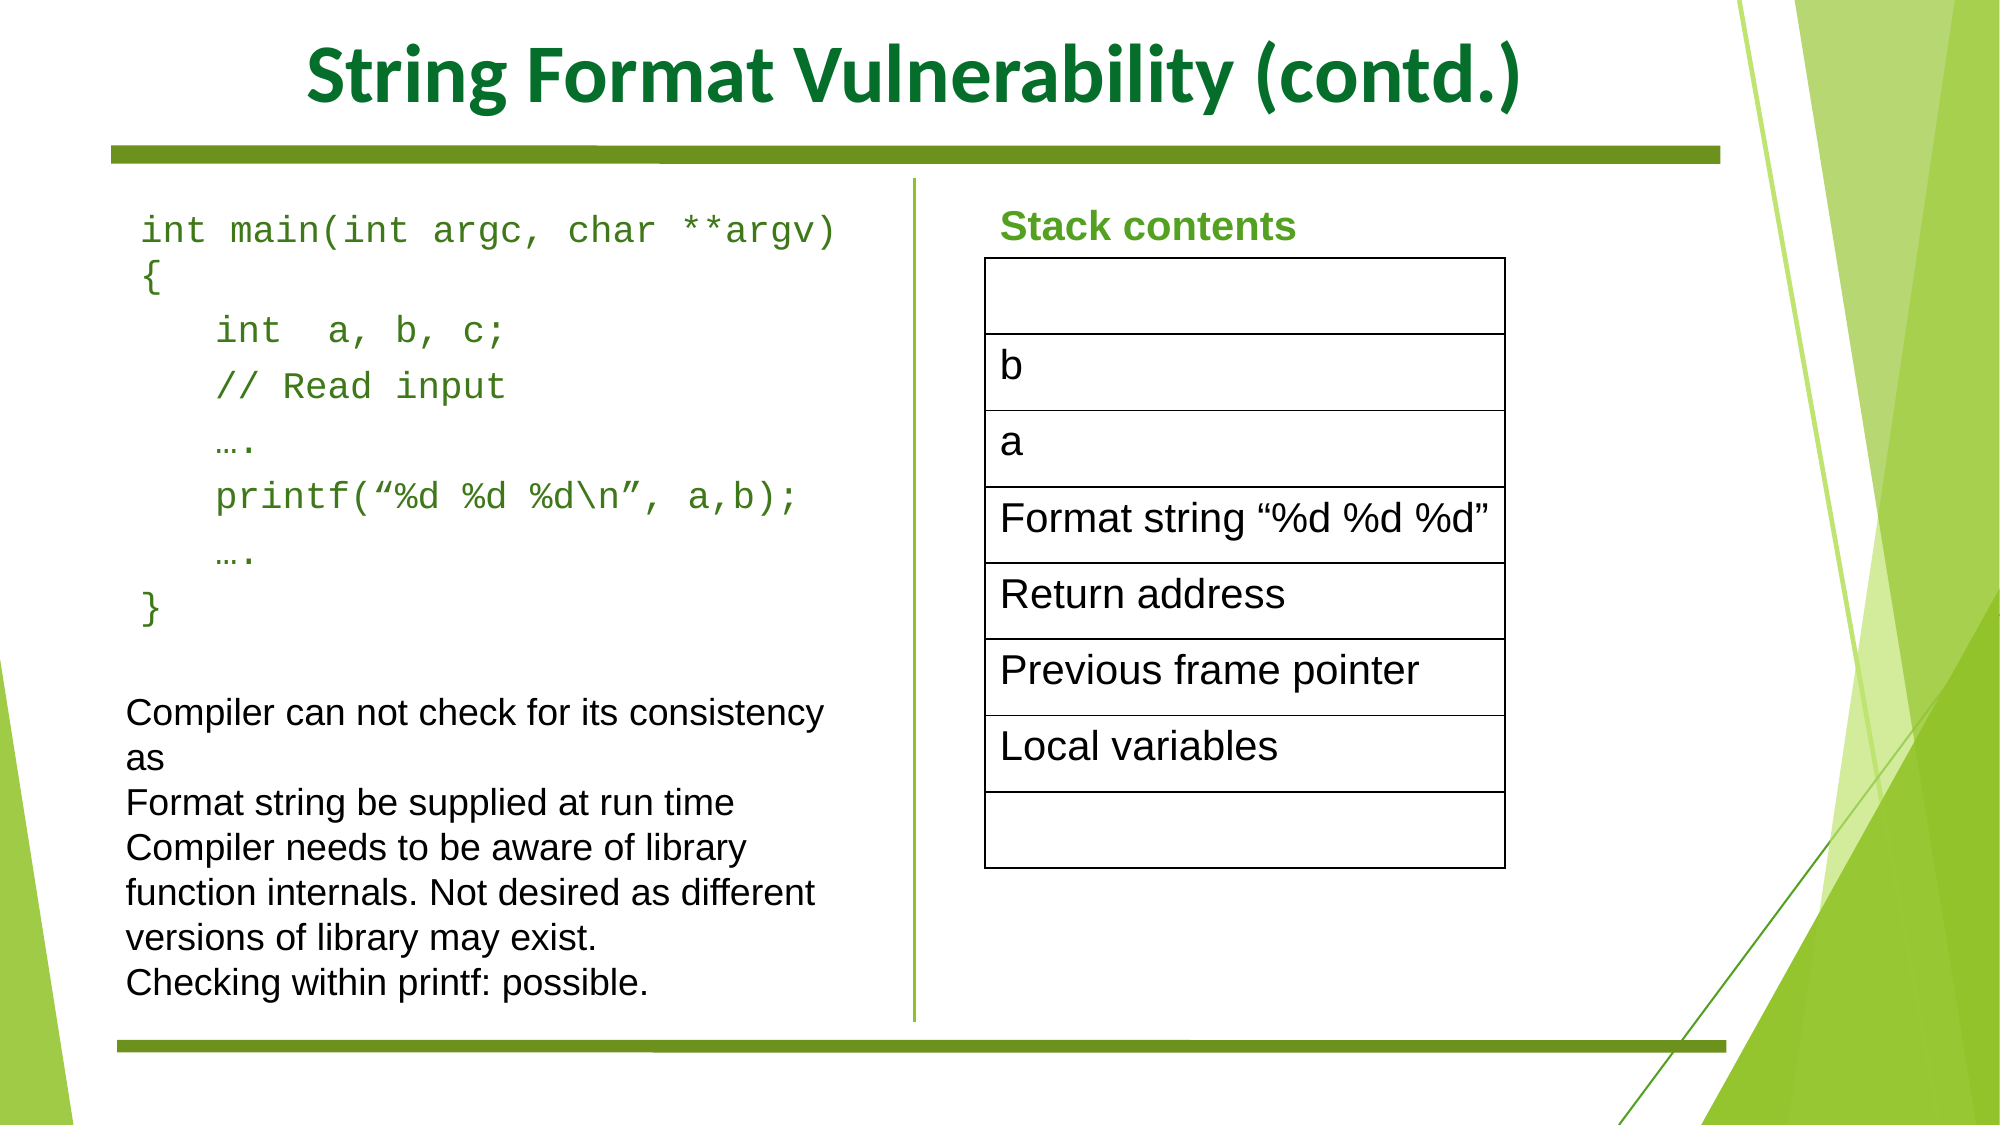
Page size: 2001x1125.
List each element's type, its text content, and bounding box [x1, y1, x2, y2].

table_cell b [986, 335, 1504, 410]
table_cell Local variables [986, 716, 1504, 791]
table_cell Format string “%d %d %d” [986, 488, 1504, 562]
table_cell [986, 259, 1504, 333]
table_cell [986, 793, 1504, 867]
table_cell a [986, 411, 1504, 486]
table_cell Previous frame pointer [986, 640, 1504, 715]
list int main(int argc, char **argv) { int a, b, c; // Read input …. printf(“%d %d %d\n”, a,b); …. } [110, 189, 891, 1022]
text_box Compiler can not check for its consistency as Format string be supplied at run time Compiler needs to be aware of library function internals. Not desired as different versions of library may exist. Checking within printf: possible. [110, 680, 871, 1011]
title String Format Vulnerability (contd.) [111, 3, 1721, 155]
table_header Stack contents [986, 196, 1504, 257]
table_cell Return address [986, 564, 1504, 638]
